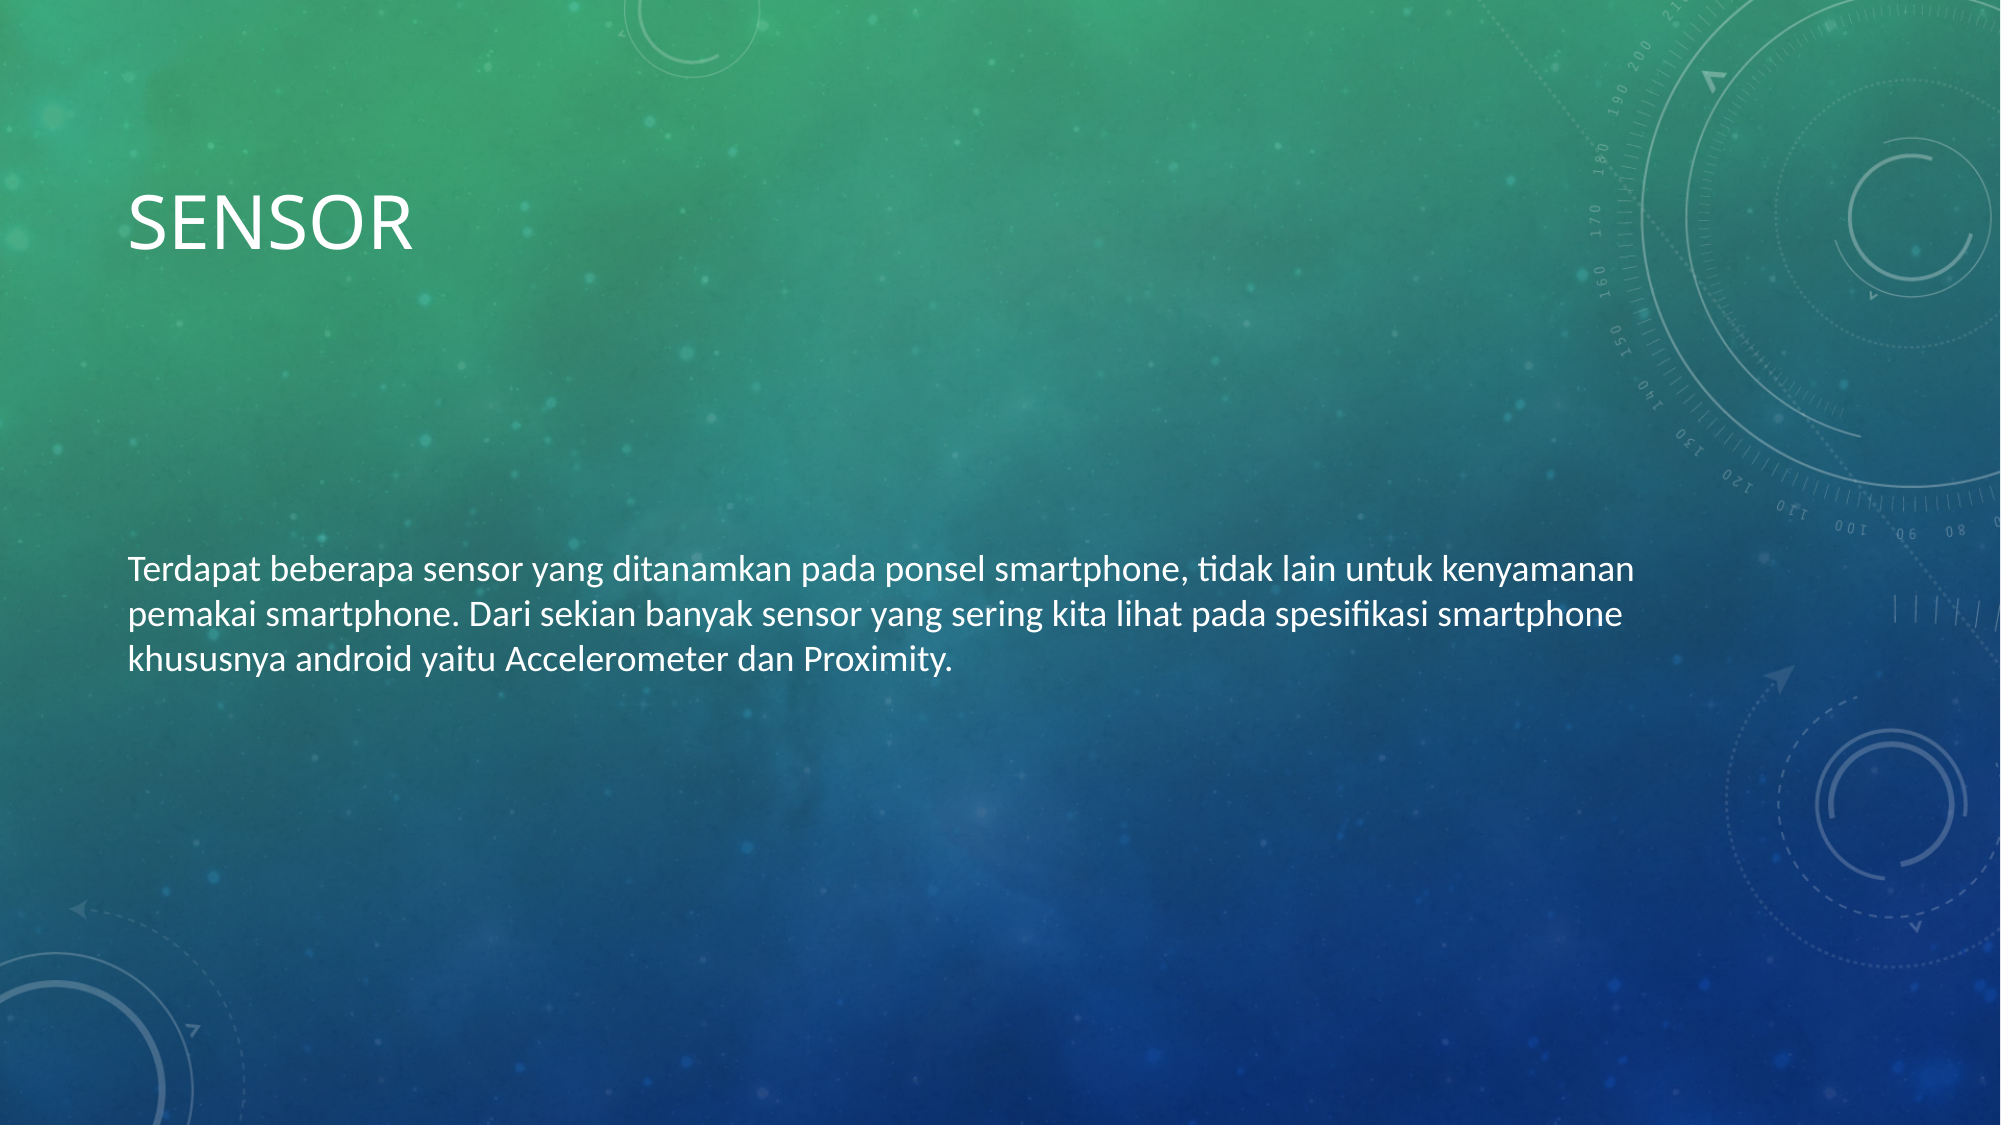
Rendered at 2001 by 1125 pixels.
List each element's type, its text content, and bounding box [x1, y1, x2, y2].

title sensor [112, 99, 1775, 339]
list Terdapat beberapa sensor yang ditanamkan pada ponsel smartphone, tidak lain untuk kenyamanan pemakai smartphone. Dari sekian banyak sensor yang sering kita lihat pada spesifikasi smartphone khususnya android yaitu Accelerometer dan Proximity. [112, 351, 1775, 871]
picture [0, 0, 2001, 1125]
